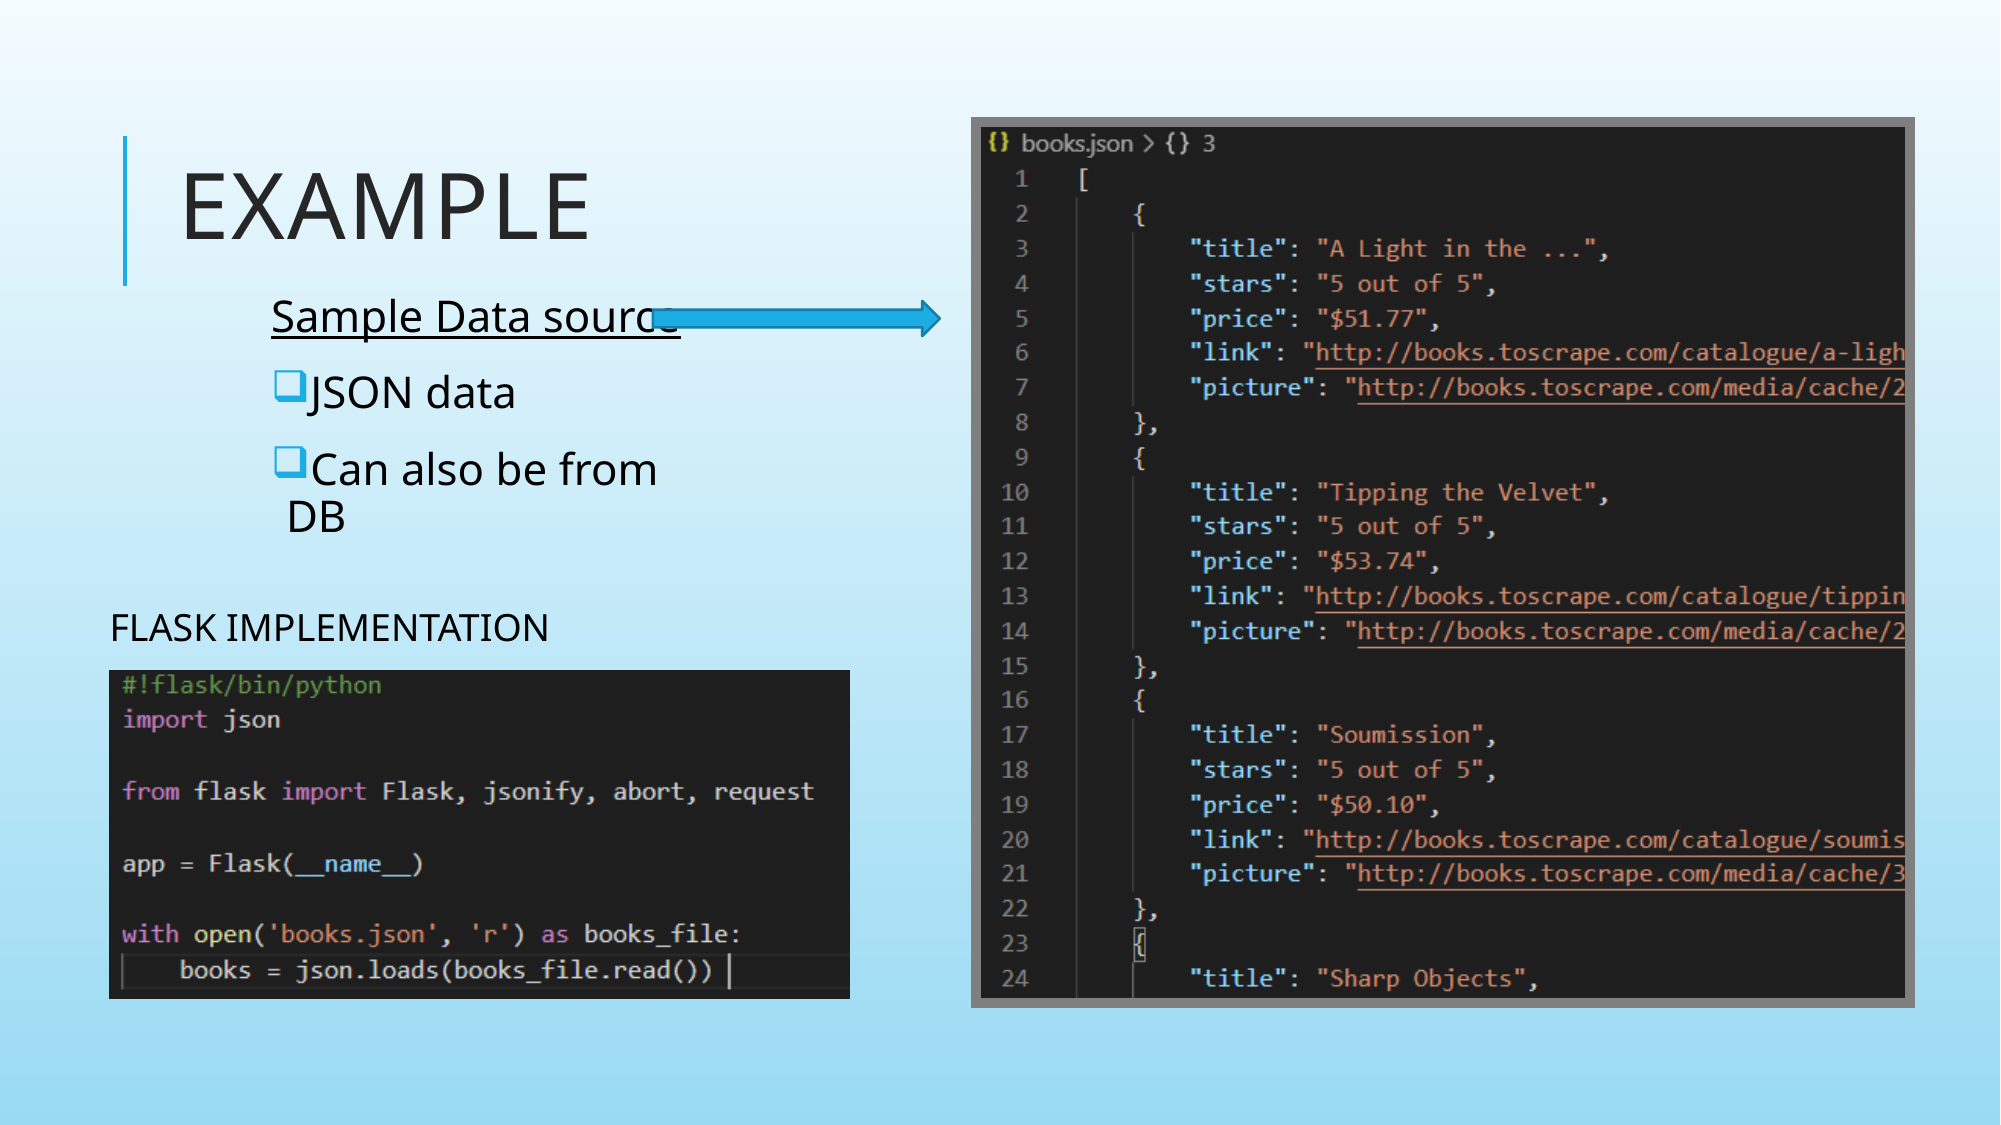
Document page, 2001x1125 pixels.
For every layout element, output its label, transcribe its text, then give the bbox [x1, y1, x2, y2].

picture [108, 669, 851, 999]
text_box [651, 299, 941, 338]
text_box FLASK IMPLEMENTATION [94, 596, 567, 656]
picture [980, 126, 1906, 999]
list Sample Data source JSON data Can also be from DB [256, 286, 743, 563]
title Example [163, 161, 836, 265]
